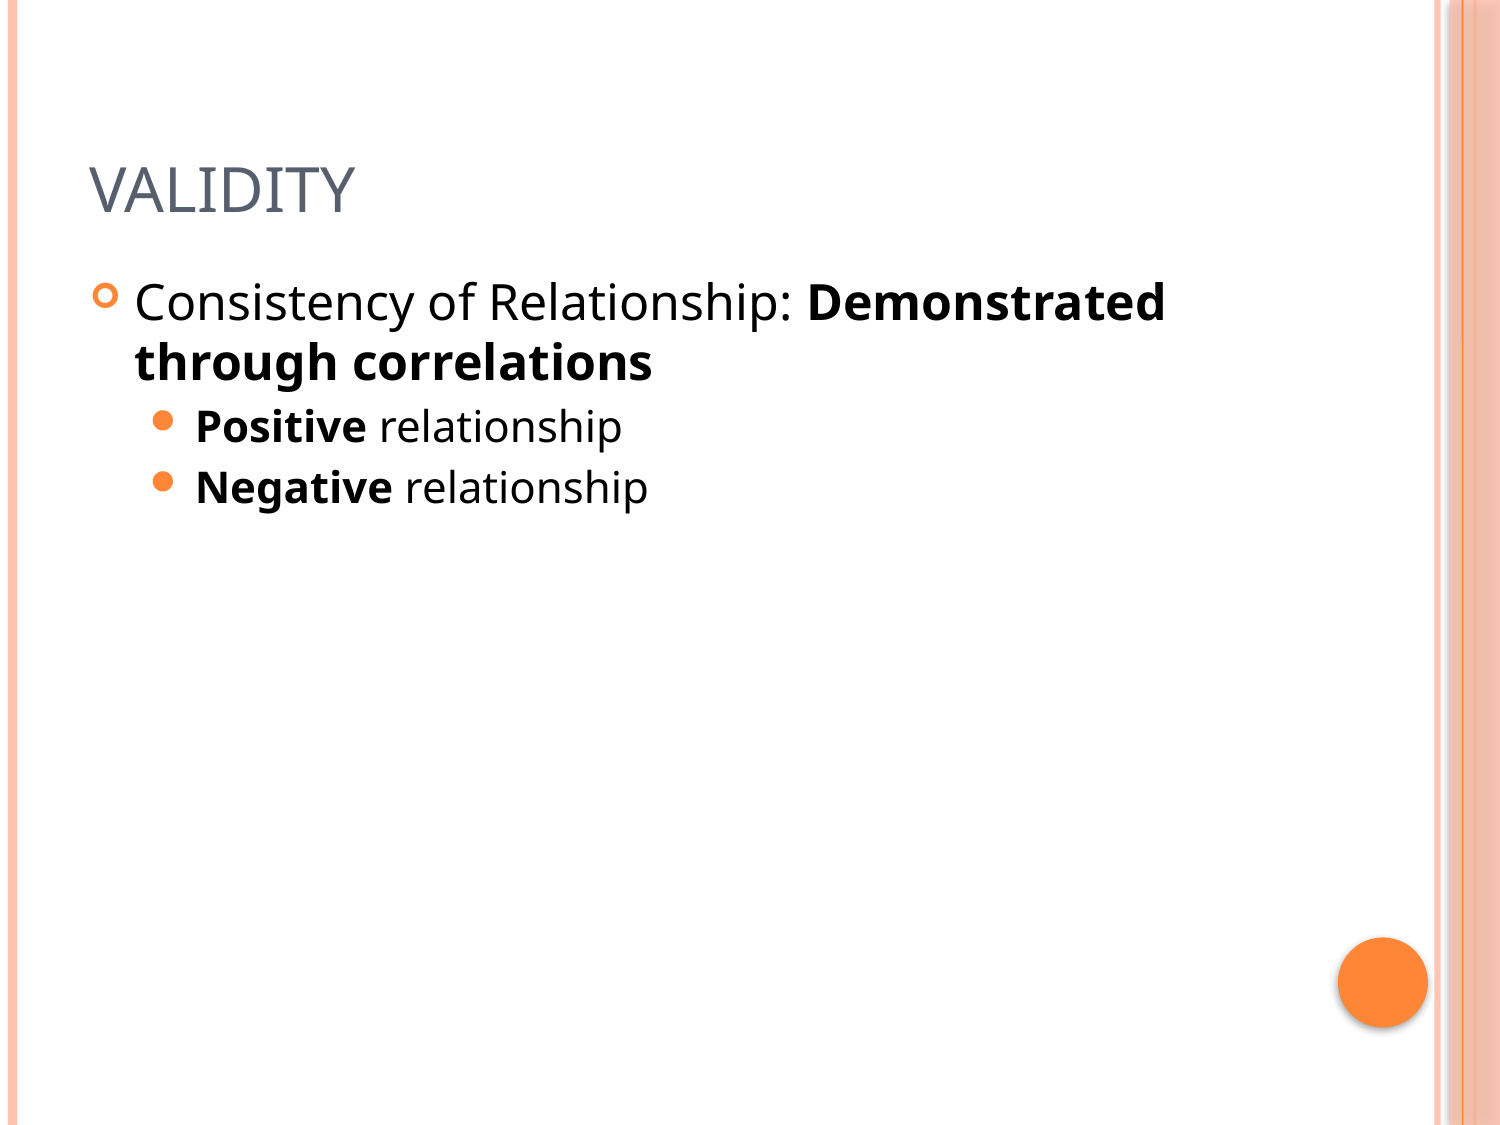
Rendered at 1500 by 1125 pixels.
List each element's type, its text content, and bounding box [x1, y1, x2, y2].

list Consistency of Relationship: Demonstrated through correlations Positive relationship Negative relationship [75, 262, 1300, 1062]
title Validity [75, 45, 1300, 233]
